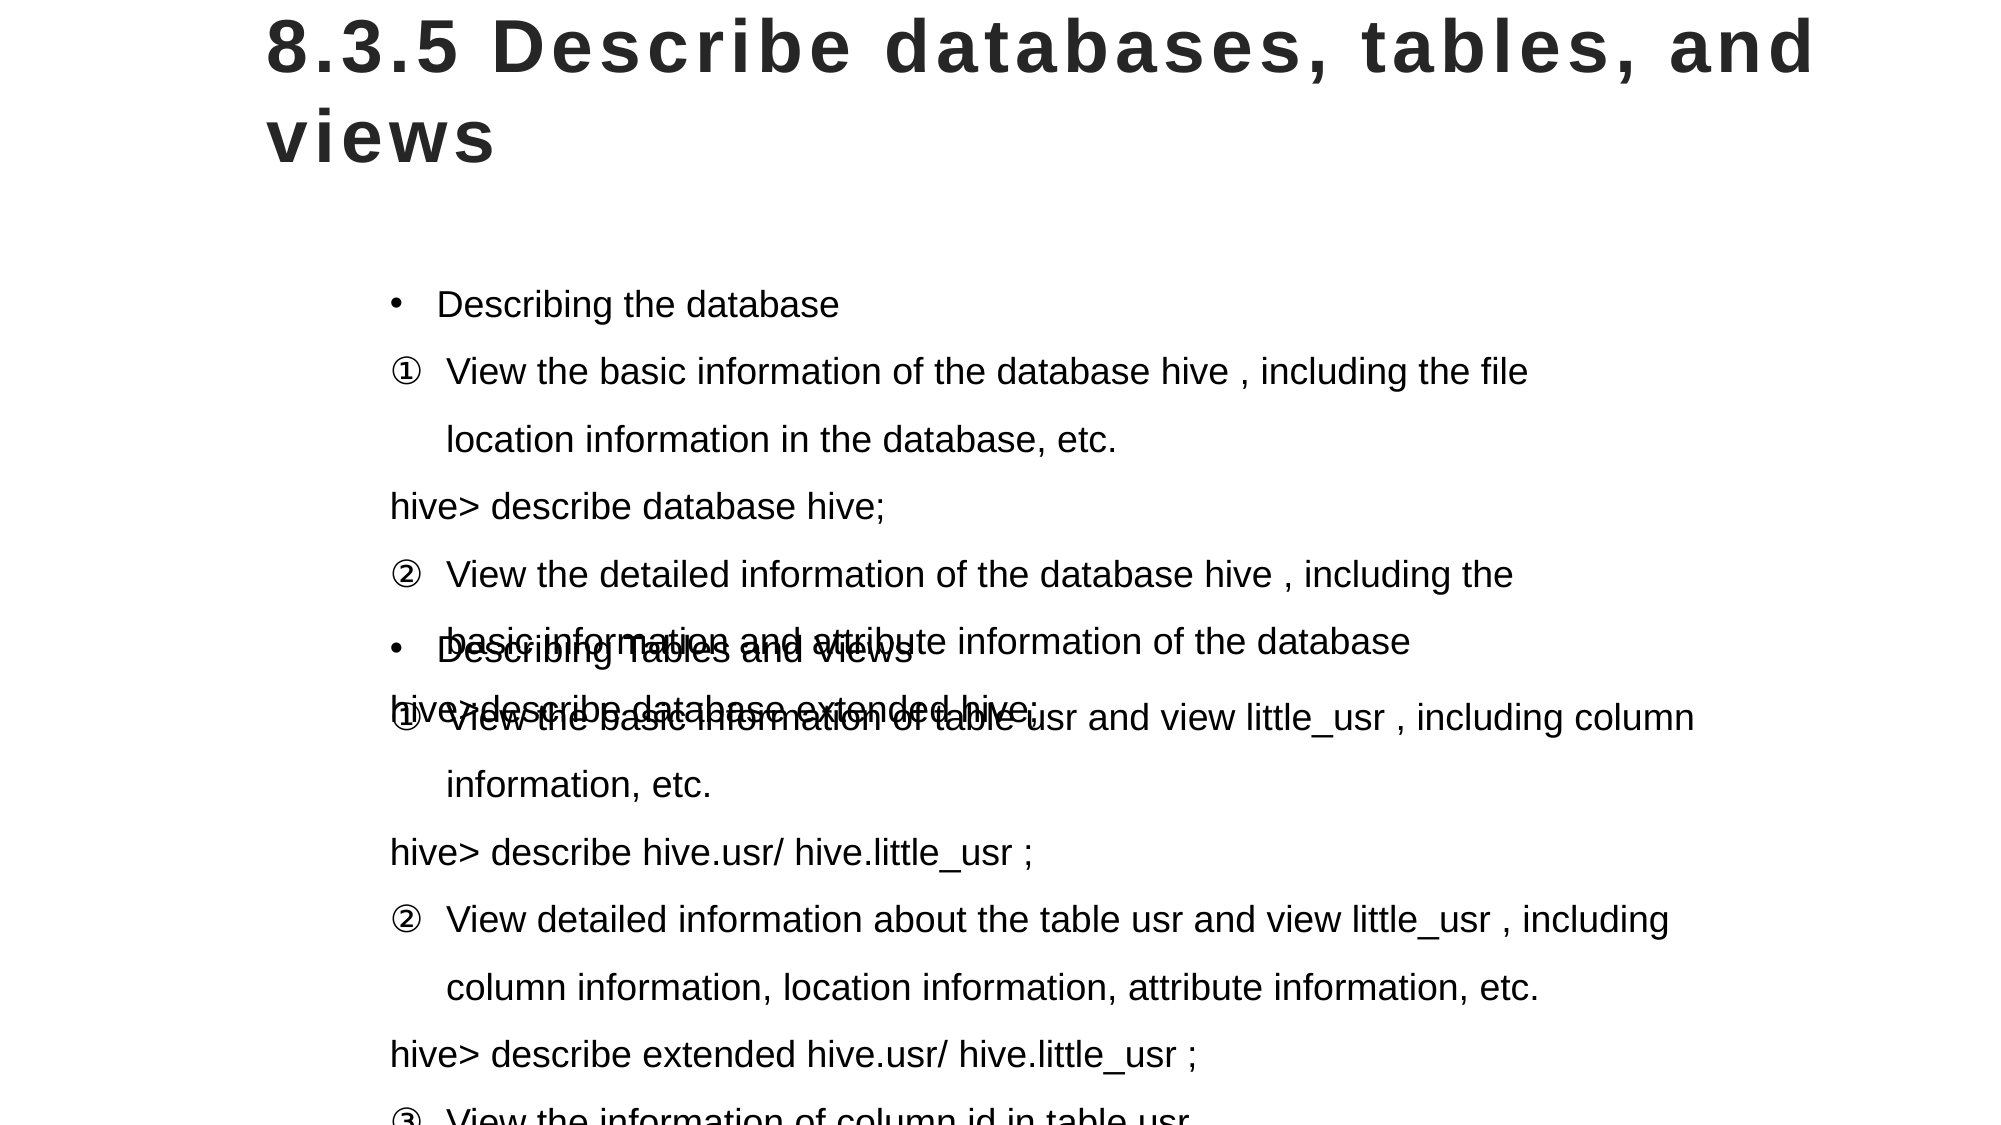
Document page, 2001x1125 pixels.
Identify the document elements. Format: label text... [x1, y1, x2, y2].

text_box Describing Tables and Views View the basic information of table usr and view little_usr , including column information, etc. hive> describe hive.usr/ hive.little_usr ; View detailed information about the table usr and view little_usr , including column information, location information, attribute information, etc. hive> describe extended hive.usr/ hive.little_usr ; View the information of column id in table usr hive> describe extended hive.usr.id; [374, 595, 1725, 1125]
title 8.3.5 Describe databases, tables, and views [249, 12, 2000, 163]
text_box Describing the database View the basic information of the database hive , including the file location information in the database, etc. hive> describe database hive; View the detailed information of the database hive , including the basic information and attribute information of the database hive>describe database extended hive; [374, 249, 1563, 738]
